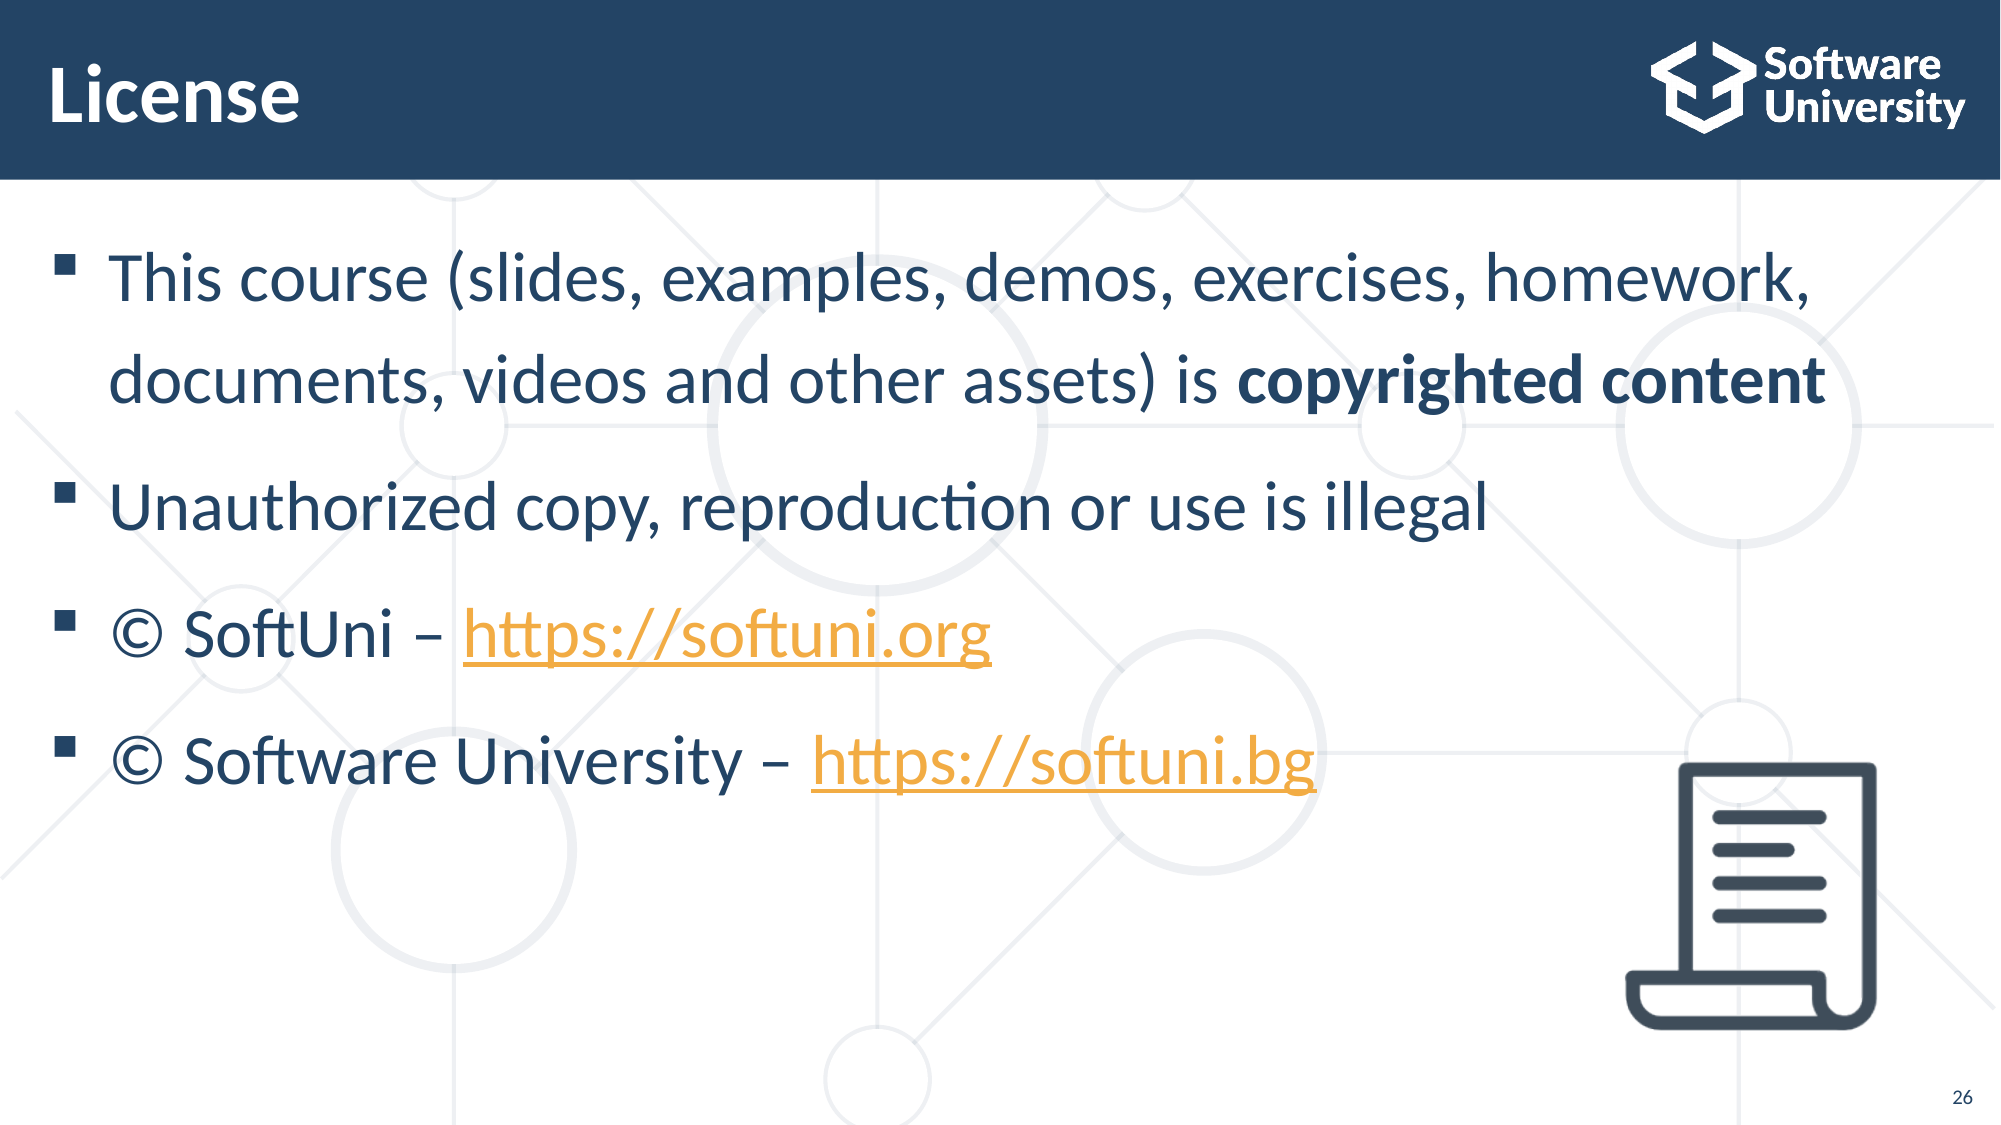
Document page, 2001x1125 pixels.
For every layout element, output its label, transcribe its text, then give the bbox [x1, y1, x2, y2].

title License [31, 16, 1625, 162]
list This course (slides, examples, demos, exercises, homework, documents, videos and other assets) is copyrighted content Unauthorized copy, reproduction or use is illegal © SoftUni – https://softuni.org © Software University – https://softuni.bg [31, 208, 1970, 1104]
picture [1651, 41, 1966, 134]
picture [1598, 728, 1916, 1065]
slide_number ‹#› [1927, 1067, 1989, 1117]
